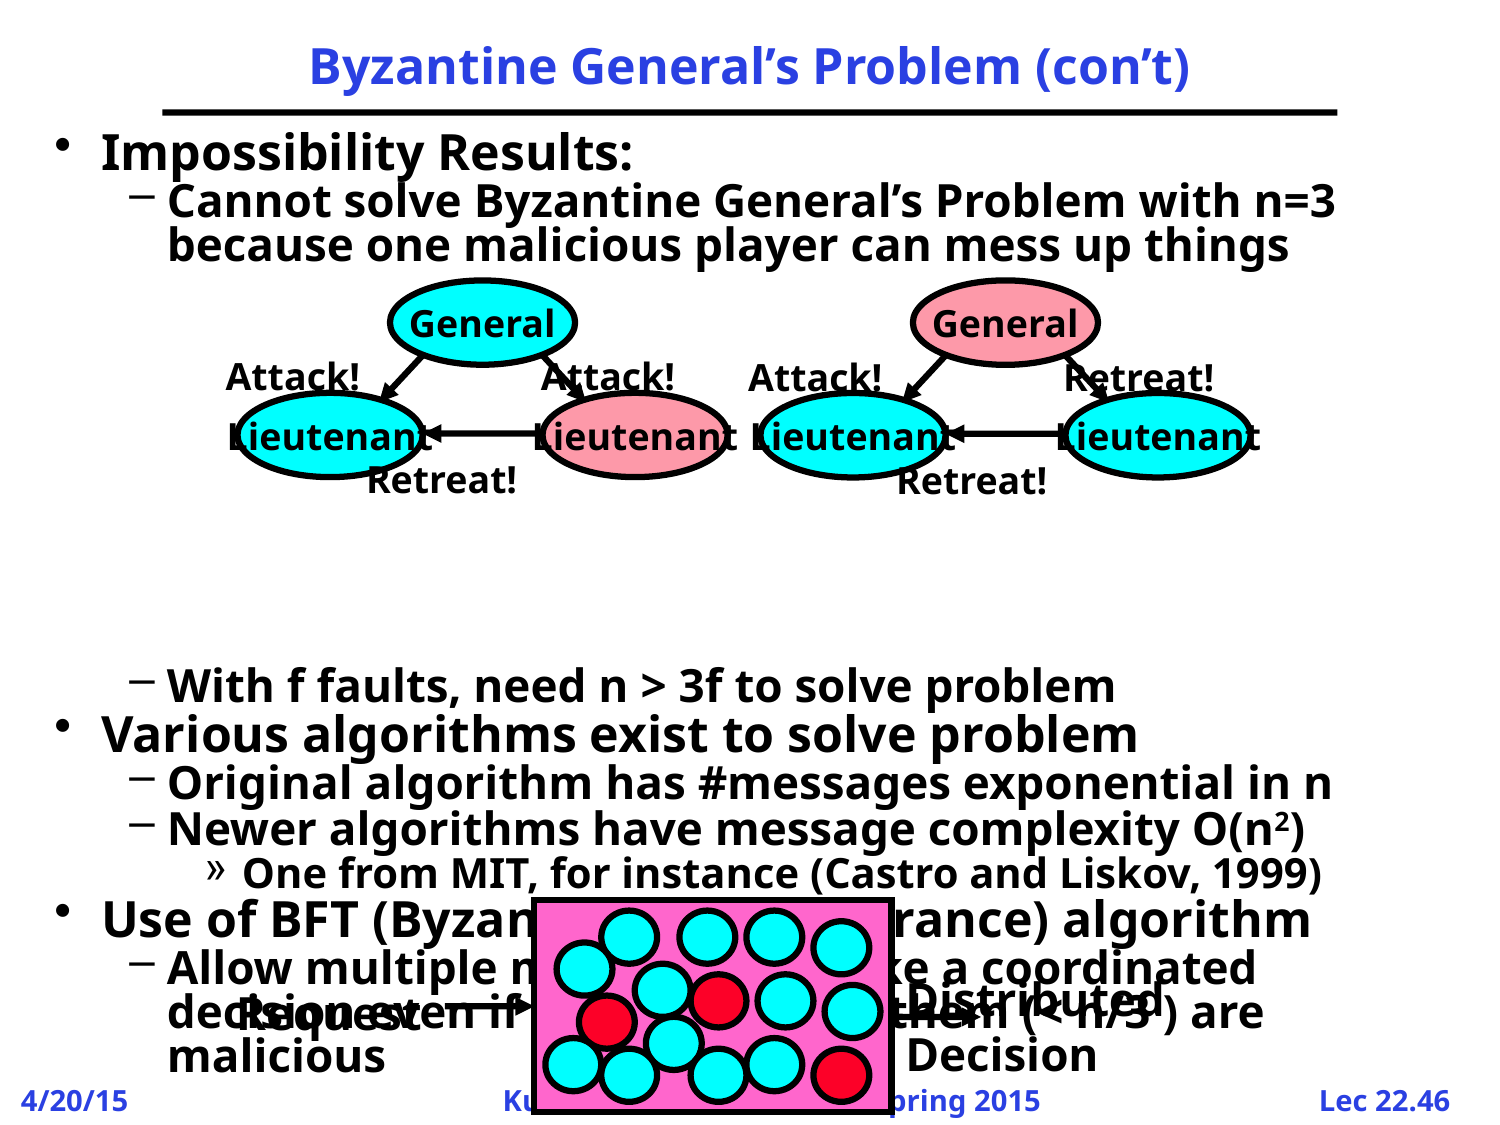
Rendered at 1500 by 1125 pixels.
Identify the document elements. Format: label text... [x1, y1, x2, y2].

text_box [264, 899, 1213, 1113]
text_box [237, 280, 1267, 501]
list Impossibility Results: Cannot solve Byzantine General’s Problem with n=3 because one malicious player can mess up things With f faults, need n > 3f to solve problem Various algorithms exist to solve problem Original algorithm has #messages exponential in n Newer algorithms have message complexity O(n2) One from MIT, for instance (Castro and Liskov, 1999) Use of BFT (Byzantine Fault Tolerance) algorithm Allow multiple machines to make a coordinated decision even if some subset of them (< n/3 ) are malicious [39, 125, 1463, 1013]
title Byzantine General’s Problem (con’t) [162, 24, 1338, 113]
